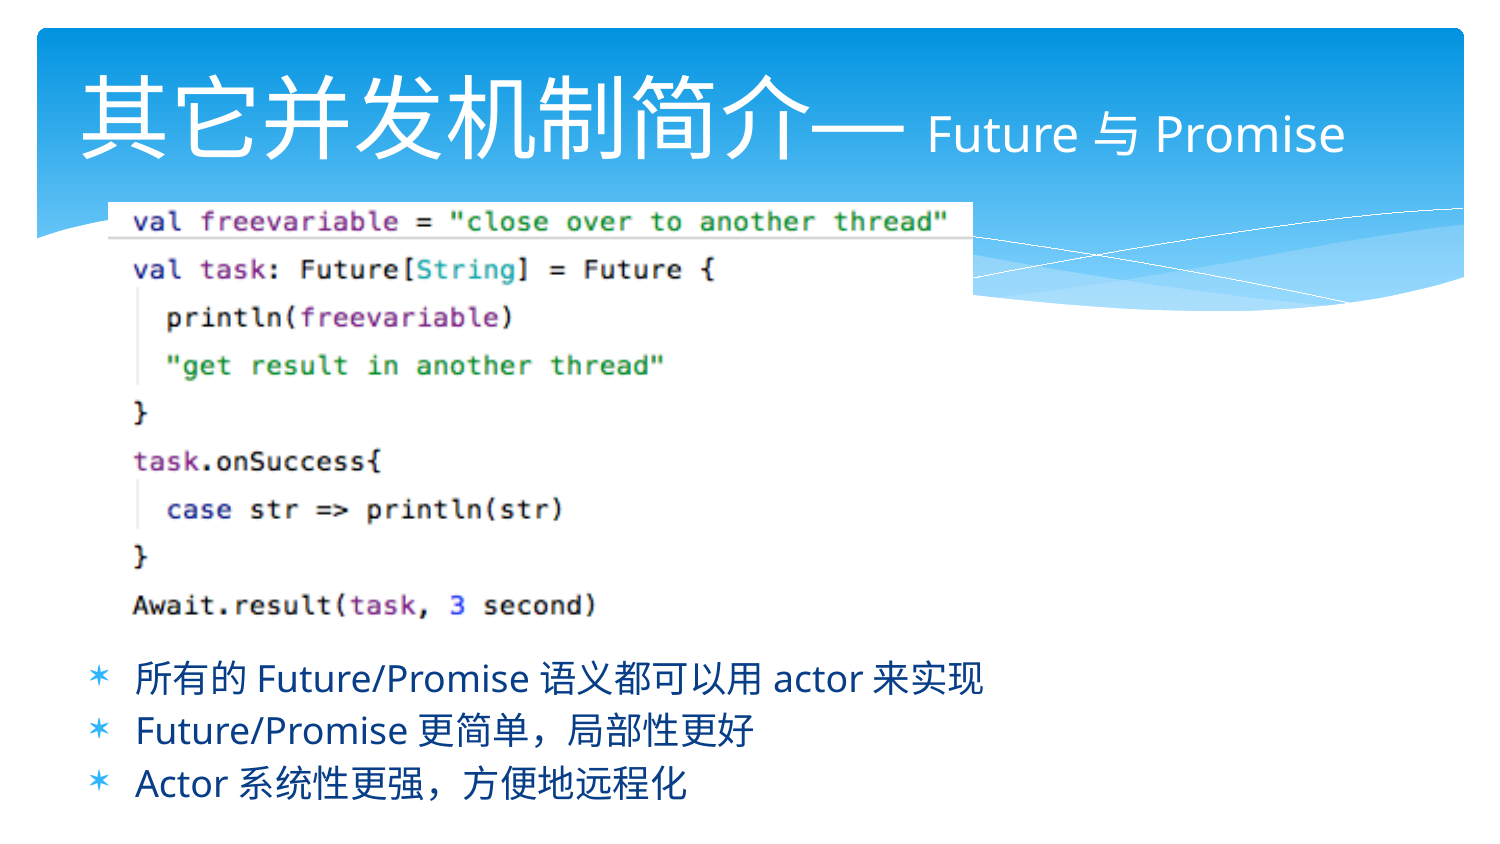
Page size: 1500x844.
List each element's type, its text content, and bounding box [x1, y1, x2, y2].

picture [107, 201, 974, 640]
list 所有的Future/Promise语义都可以用actor来实现 Future/Promise更简单，局部性更好 Actor系统性更强，方便地远程化 [75, 639, 1425, 808]
title 其它并发机制简介—Future与Promise [0, 33, 1425, 186]
